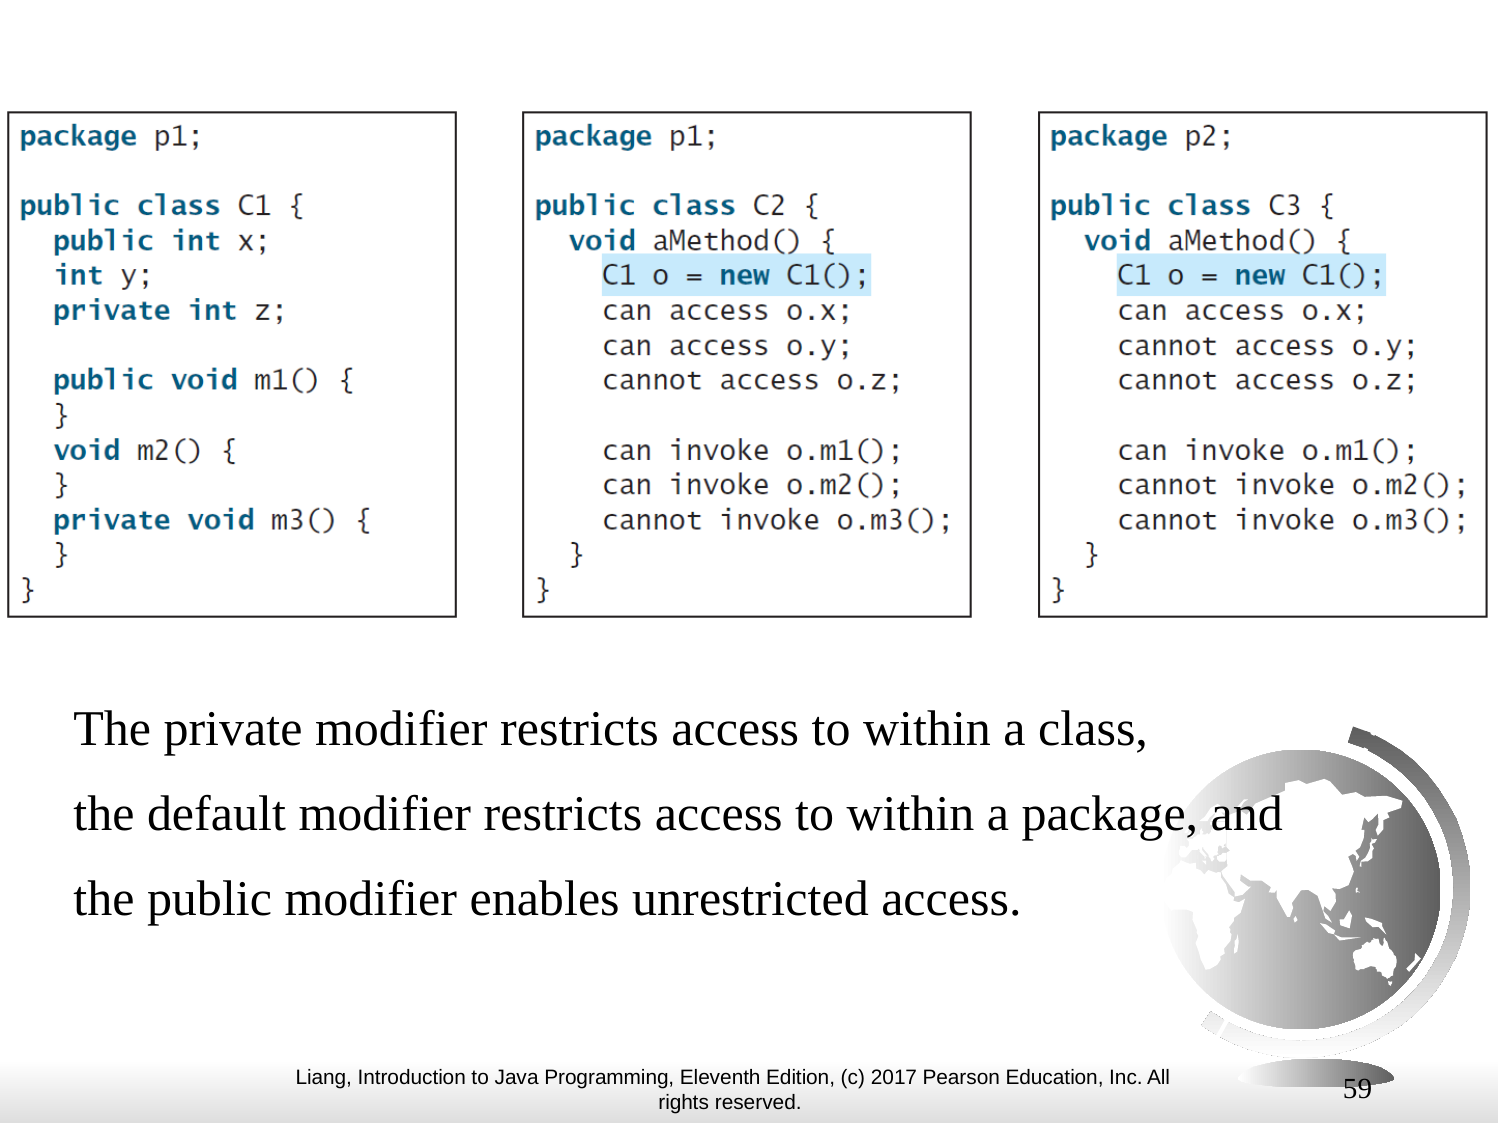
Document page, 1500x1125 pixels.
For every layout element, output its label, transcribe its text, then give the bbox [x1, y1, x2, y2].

picture [0, 102, 1498, 625]
text_box The private modifier restricts access to within a class, the default modifier restricts access to within a package, and the public modifier enables unrestricted access. [58, 688, 1439, 934]
slide_number 59 [1074, 1049, 1388, 1125]
